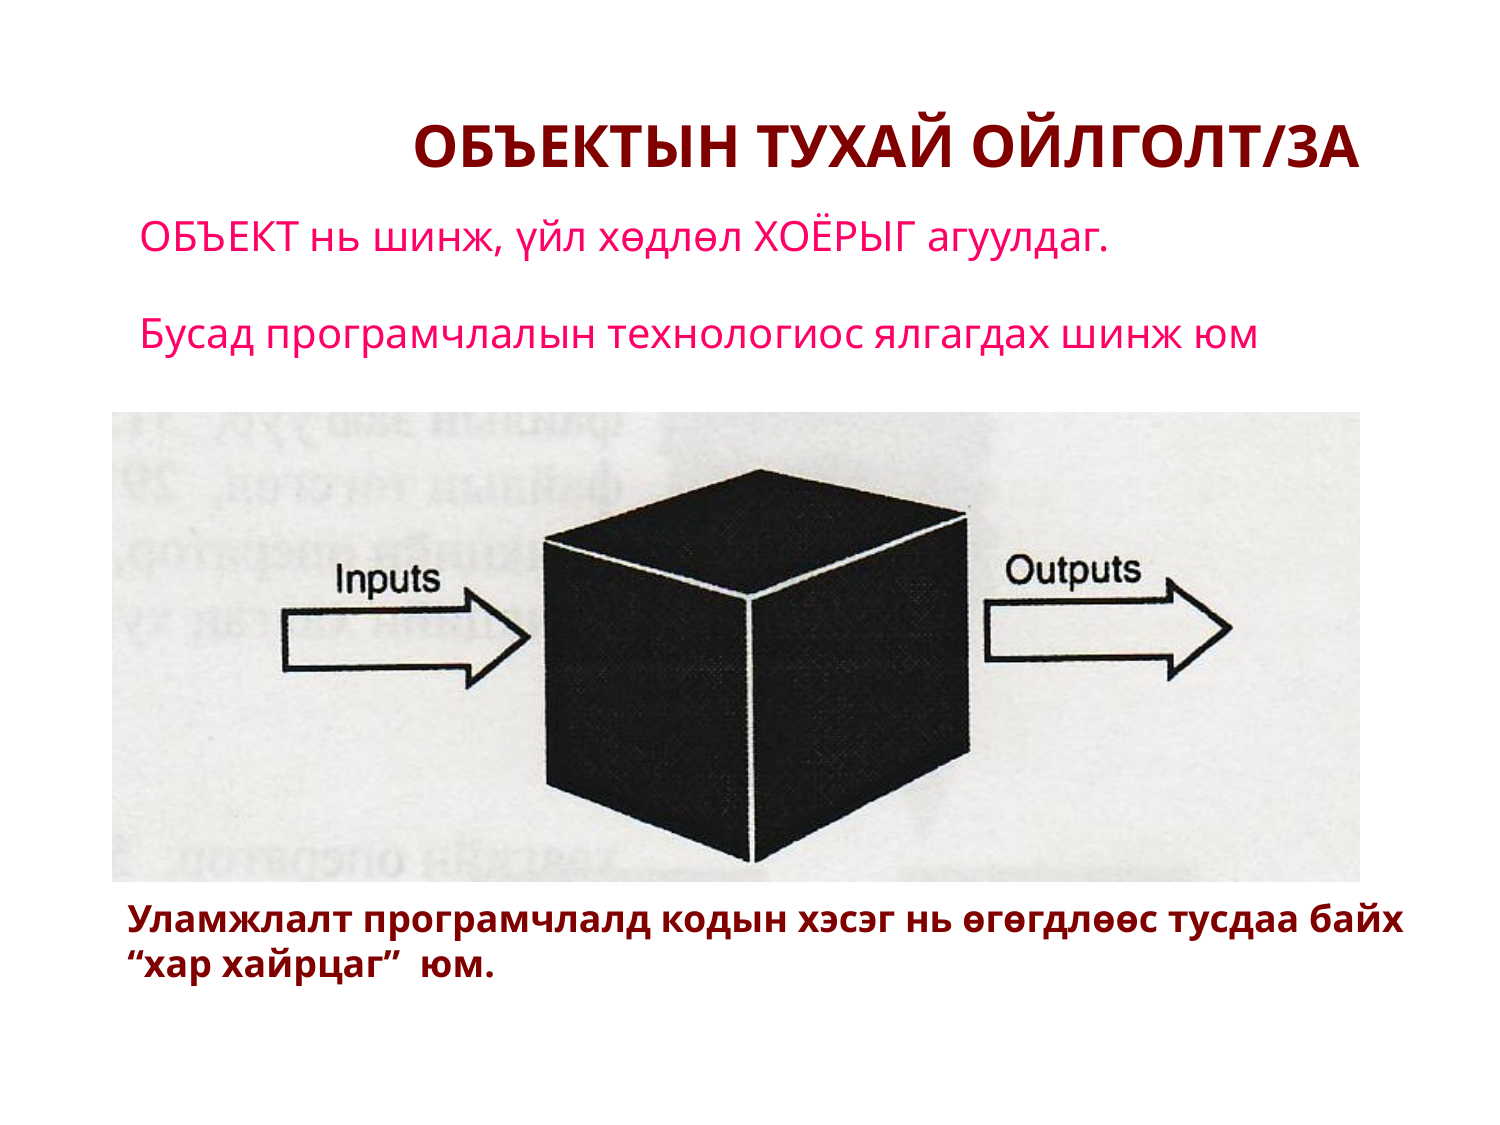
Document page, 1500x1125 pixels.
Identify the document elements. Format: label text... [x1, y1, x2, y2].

text_box Уламжлалт програмчлалд кодын хэсэг нь өгөгдлөөс тусдаа байх “хар хайрцаг” юм. [112, 887, 1438, 993]
text_box ОБЪЕКТЫН ТУХАЙ ОЙЛГОЛТ/3А [99, 99, 1375, 188]
text_box ОБЪЕКТ нь шинж, үйл хөдлөл ХОЁРЫГ агуулдаг. Бусад програмчлалын технологиос ялгагдах шинж юм [124, 212, 1400, 313]
picture [112, 412, 1360, 882]
